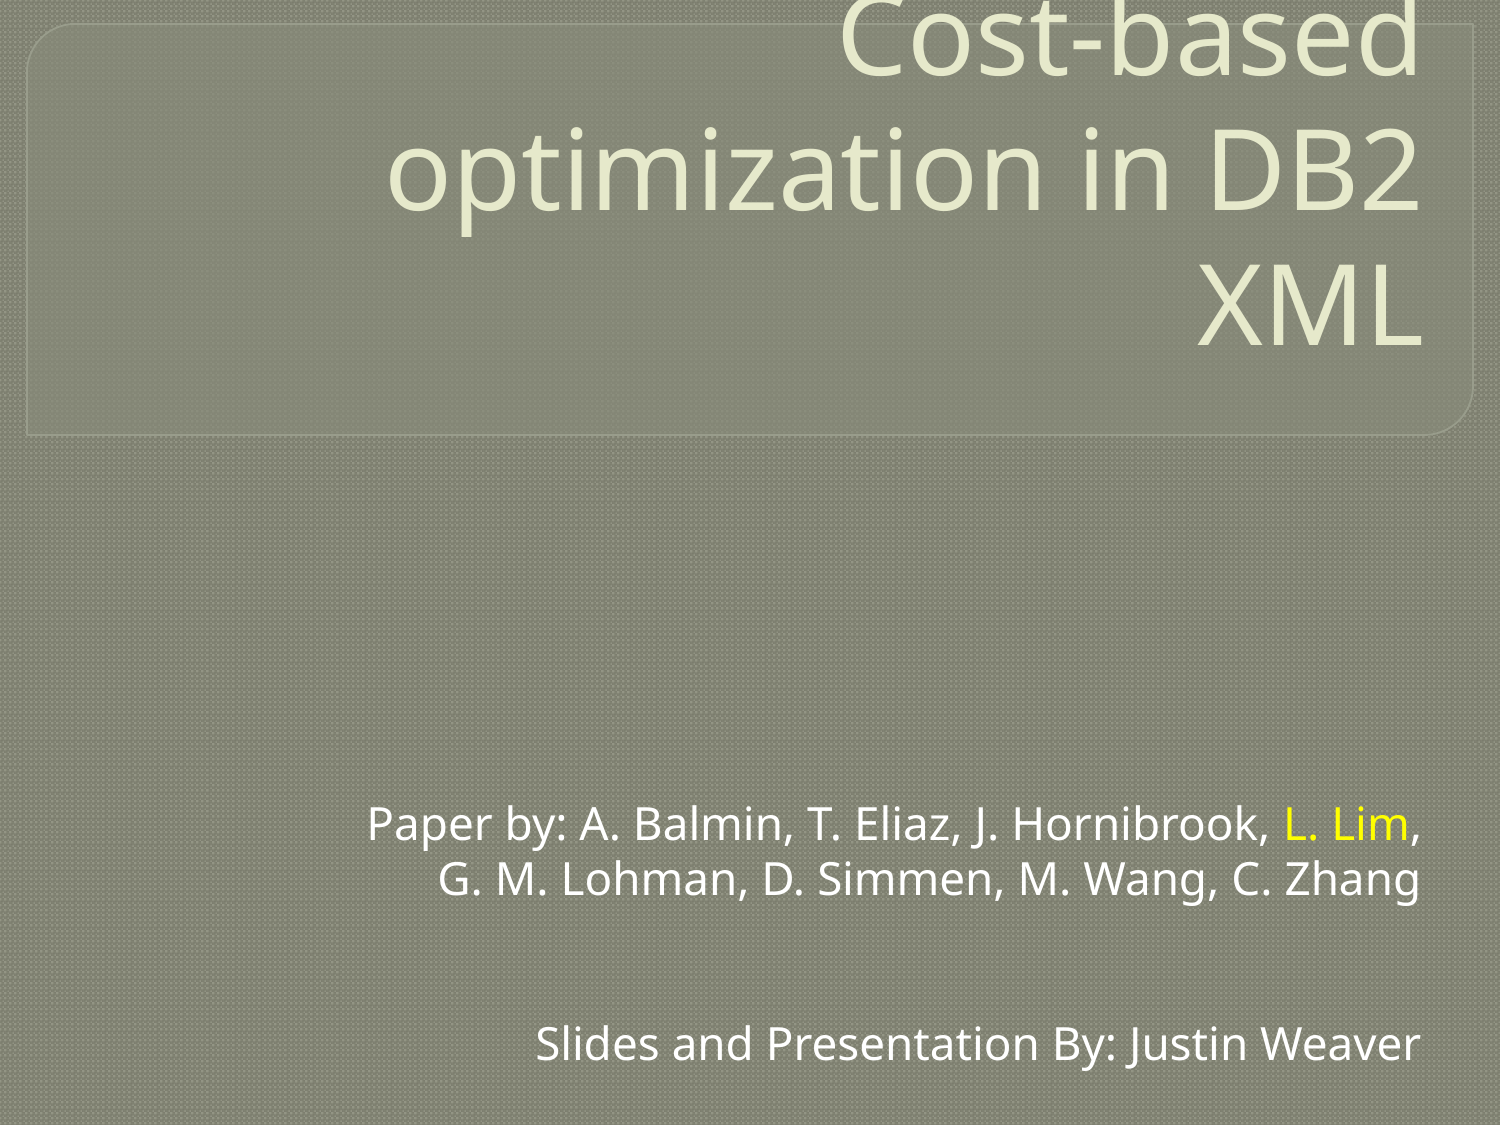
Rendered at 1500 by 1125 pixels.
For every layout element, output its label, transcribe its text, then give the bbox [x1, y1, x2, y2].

subtitle Paper by: A. Balmin, T. Eliaz, J. Hornibrook, L. Lim, G. M. Lohman, D. Simmen, M. Wang, C. Zhang Slides and Presentation By: Justin Weaver [262, 787, 1463, 1075]
title Cost-based optimization in DB2 XML [137, 62, 1463, 375]
